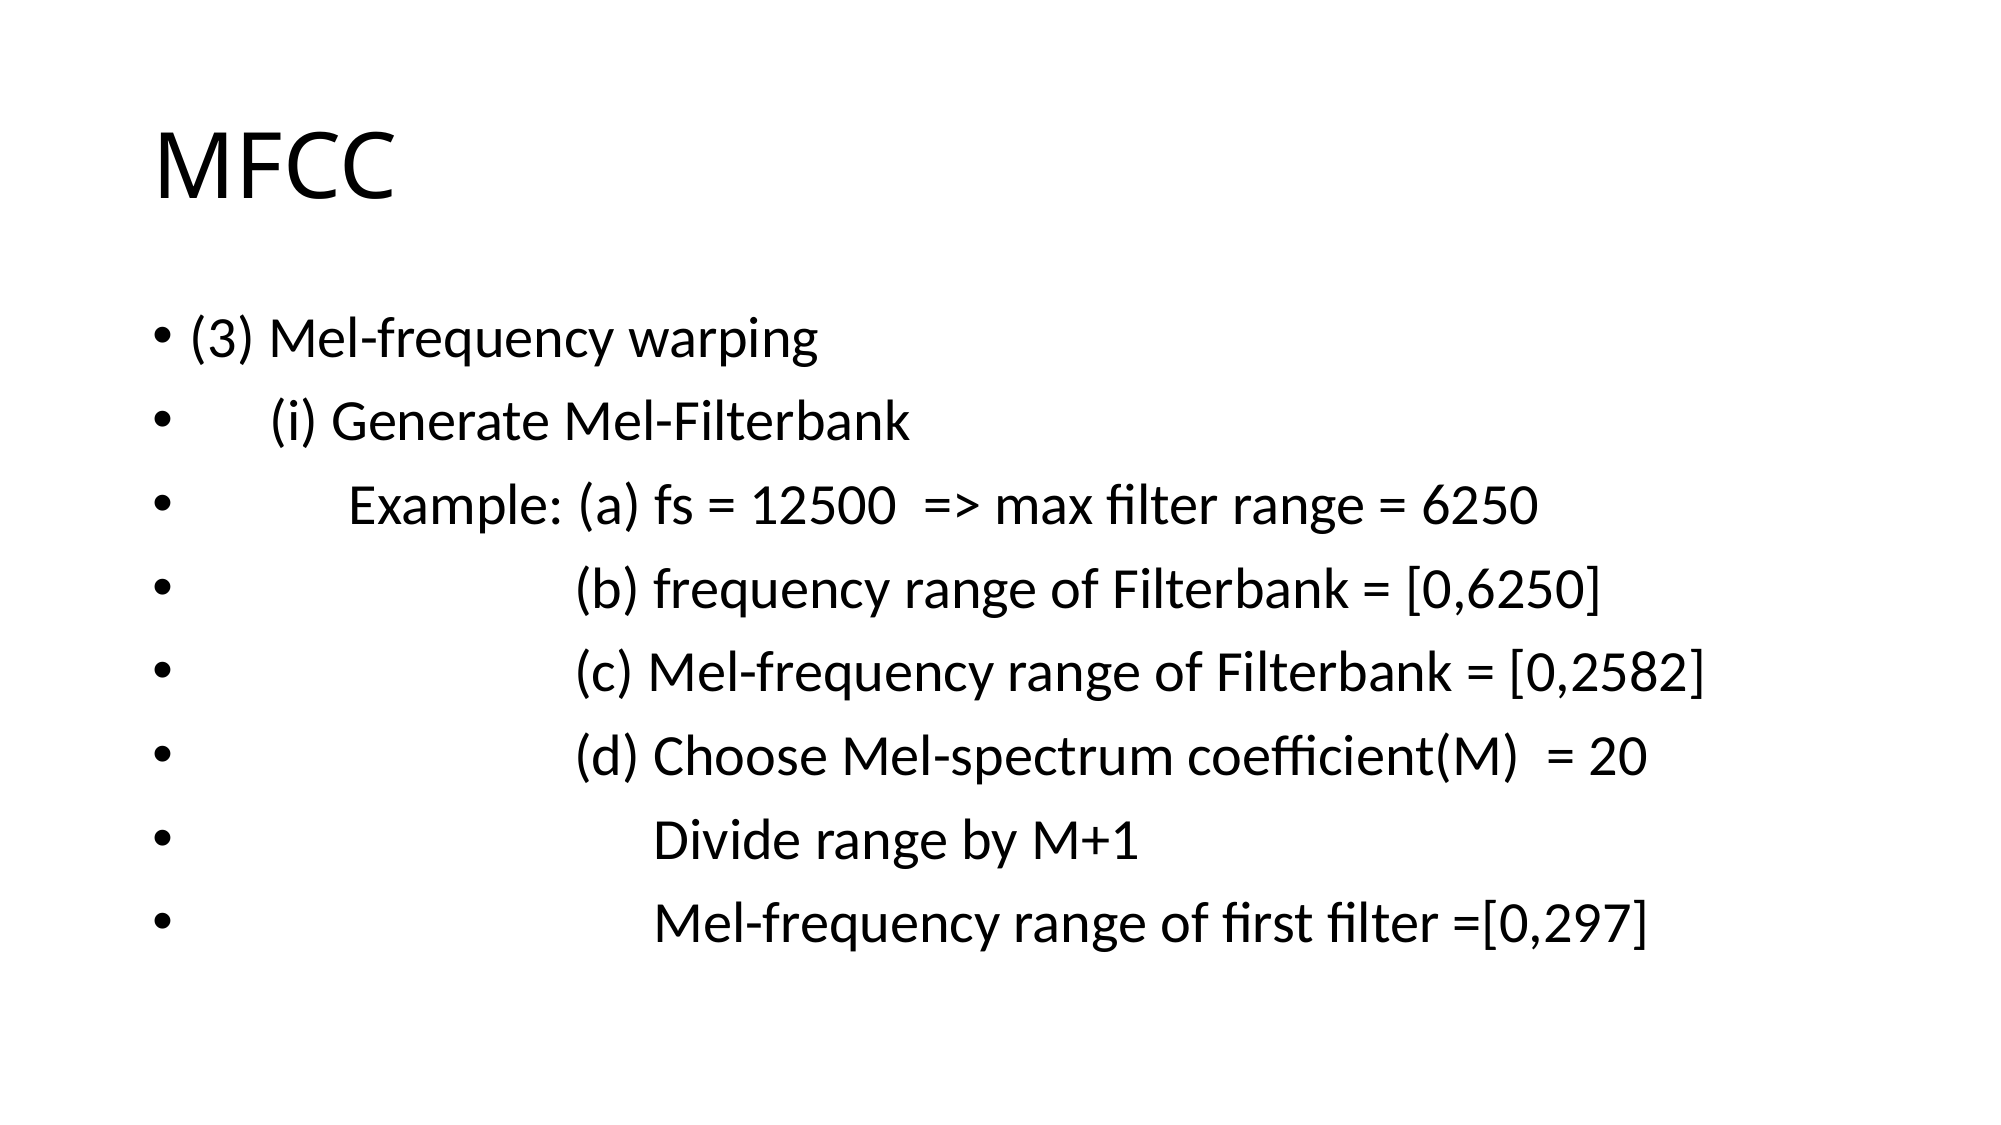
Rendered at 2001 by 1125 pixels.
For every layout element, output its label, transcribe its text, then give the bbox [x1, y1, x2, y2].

list (3) Mel-frequency warping (i) Generate Mel-Filterbank Example: (a) fs = 12500 => max filter range = 6250 (b) frequency range of Filterbank = [0,6250] (c) Mel-frequency range of Filterbank = [0,2582] (d) Choose Mel-spectrum coefficient(M) = 20 Divide range by M+1 Mel-frequency range of first filter =[0,297] [137, 299, 1863, 1014]
title MFCC [137, 59, 1863, 278]
